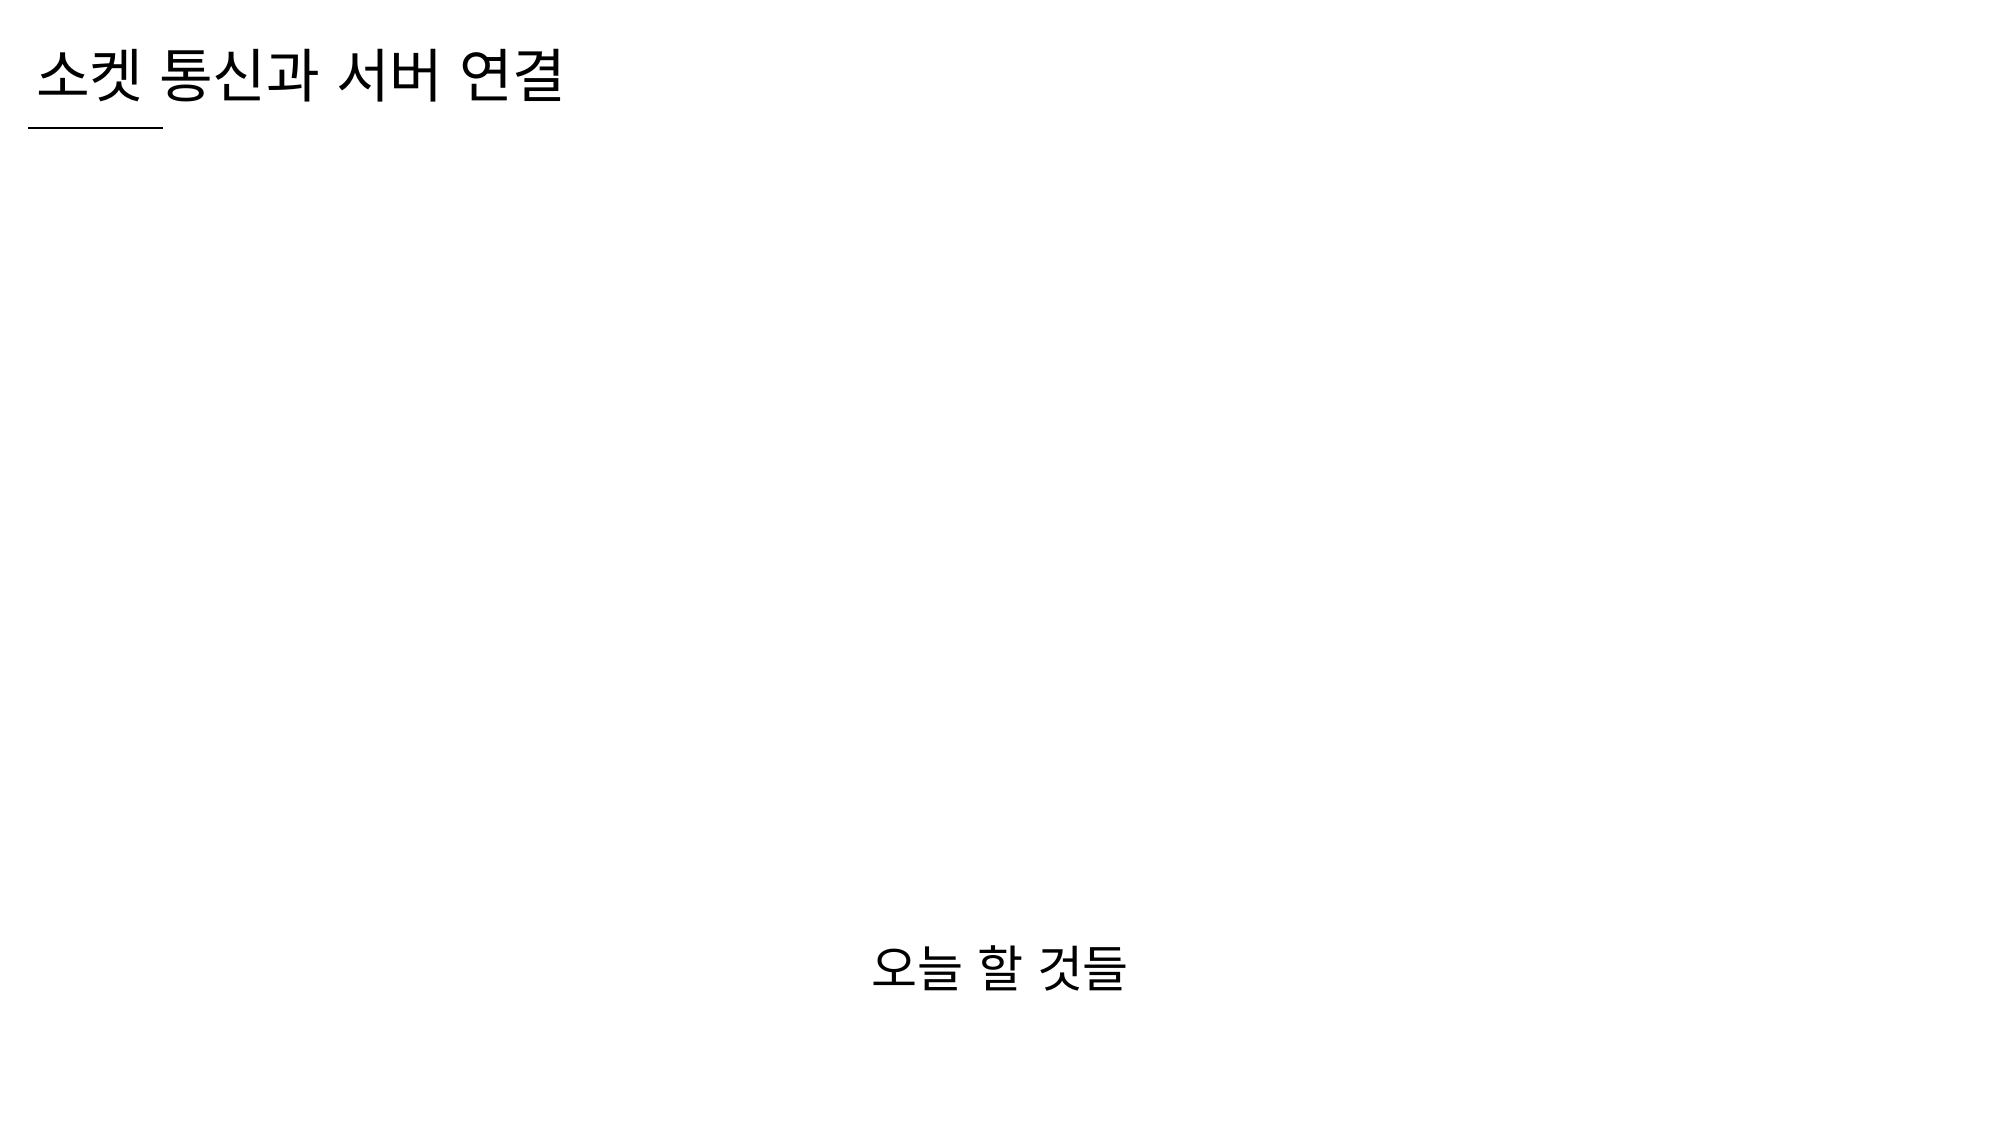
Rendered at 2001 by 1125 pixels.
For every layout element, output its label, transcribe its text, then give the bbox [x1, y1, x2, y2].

text_box 소켓 통신과 서버 연결 [21, 31, 581, 117]
text_box 오늘 할 것들 [856, 930, 1144, 1006]
